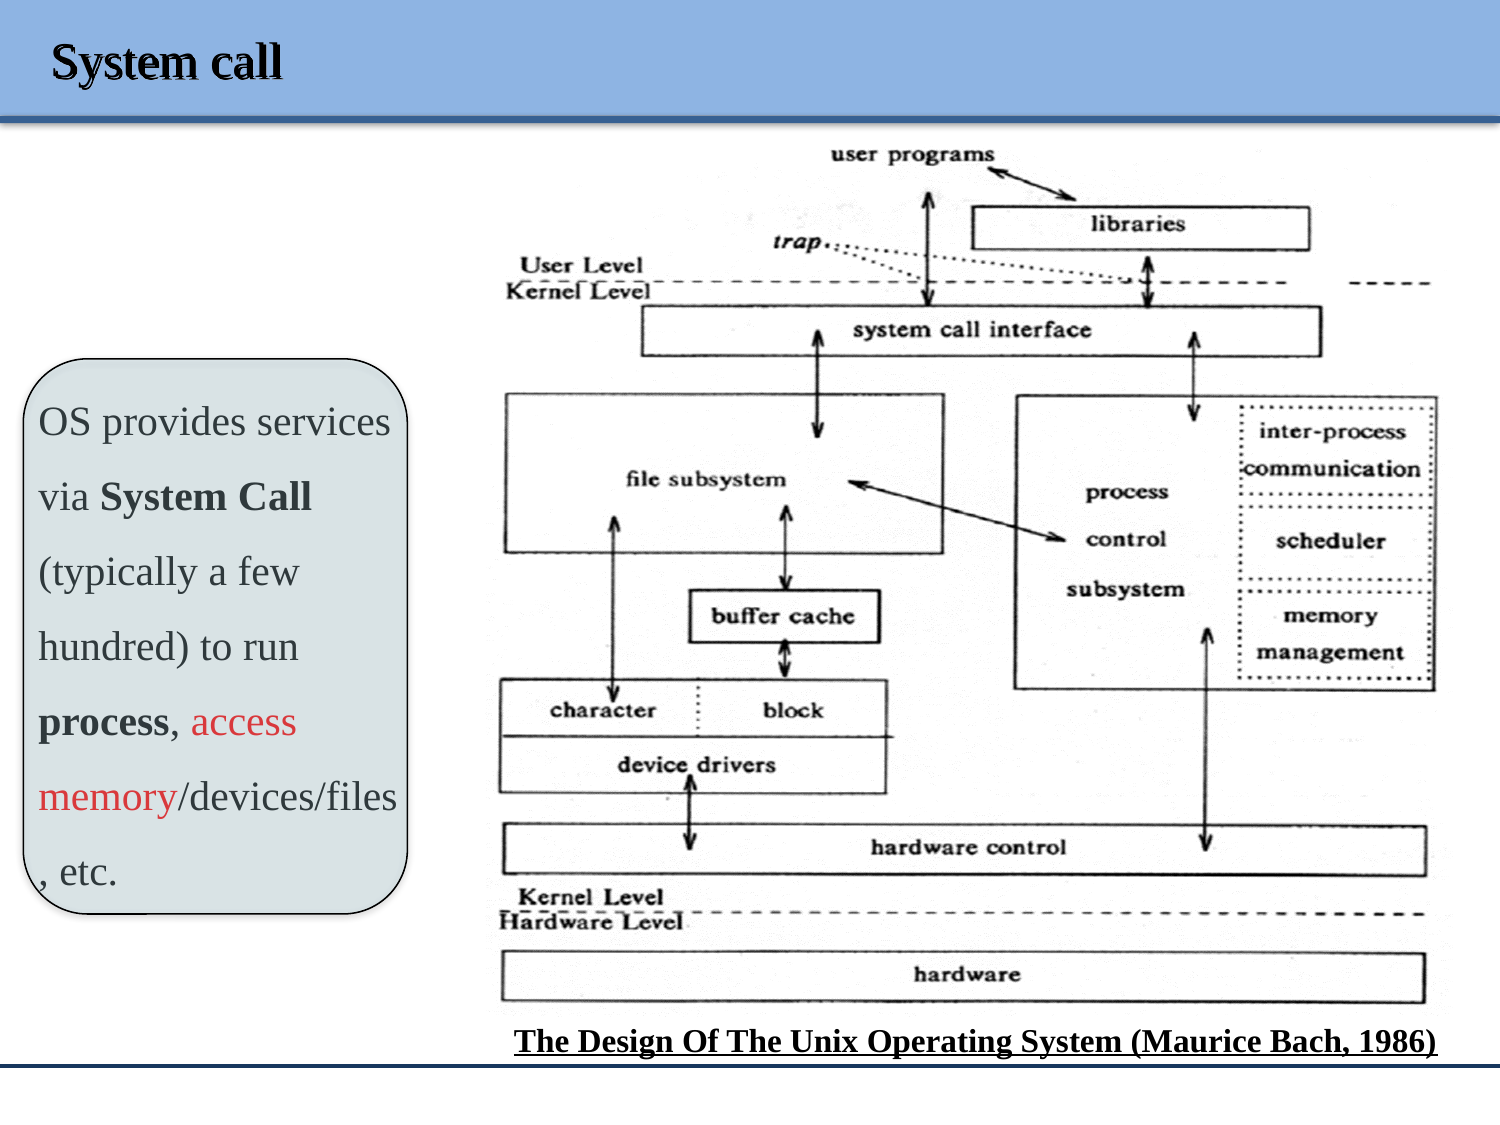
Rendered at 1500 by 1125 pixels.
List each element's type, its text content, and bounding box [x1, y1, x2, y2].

list OS provides services via System Call (typically a few hundred) to run process, access memory/devices/files, etc. [23, 361, 420, 1125]
text_box [20, 355, 411, 918]
title System call [34, 8, 1477, 106]
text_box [466, 135, 1471, 1108]
